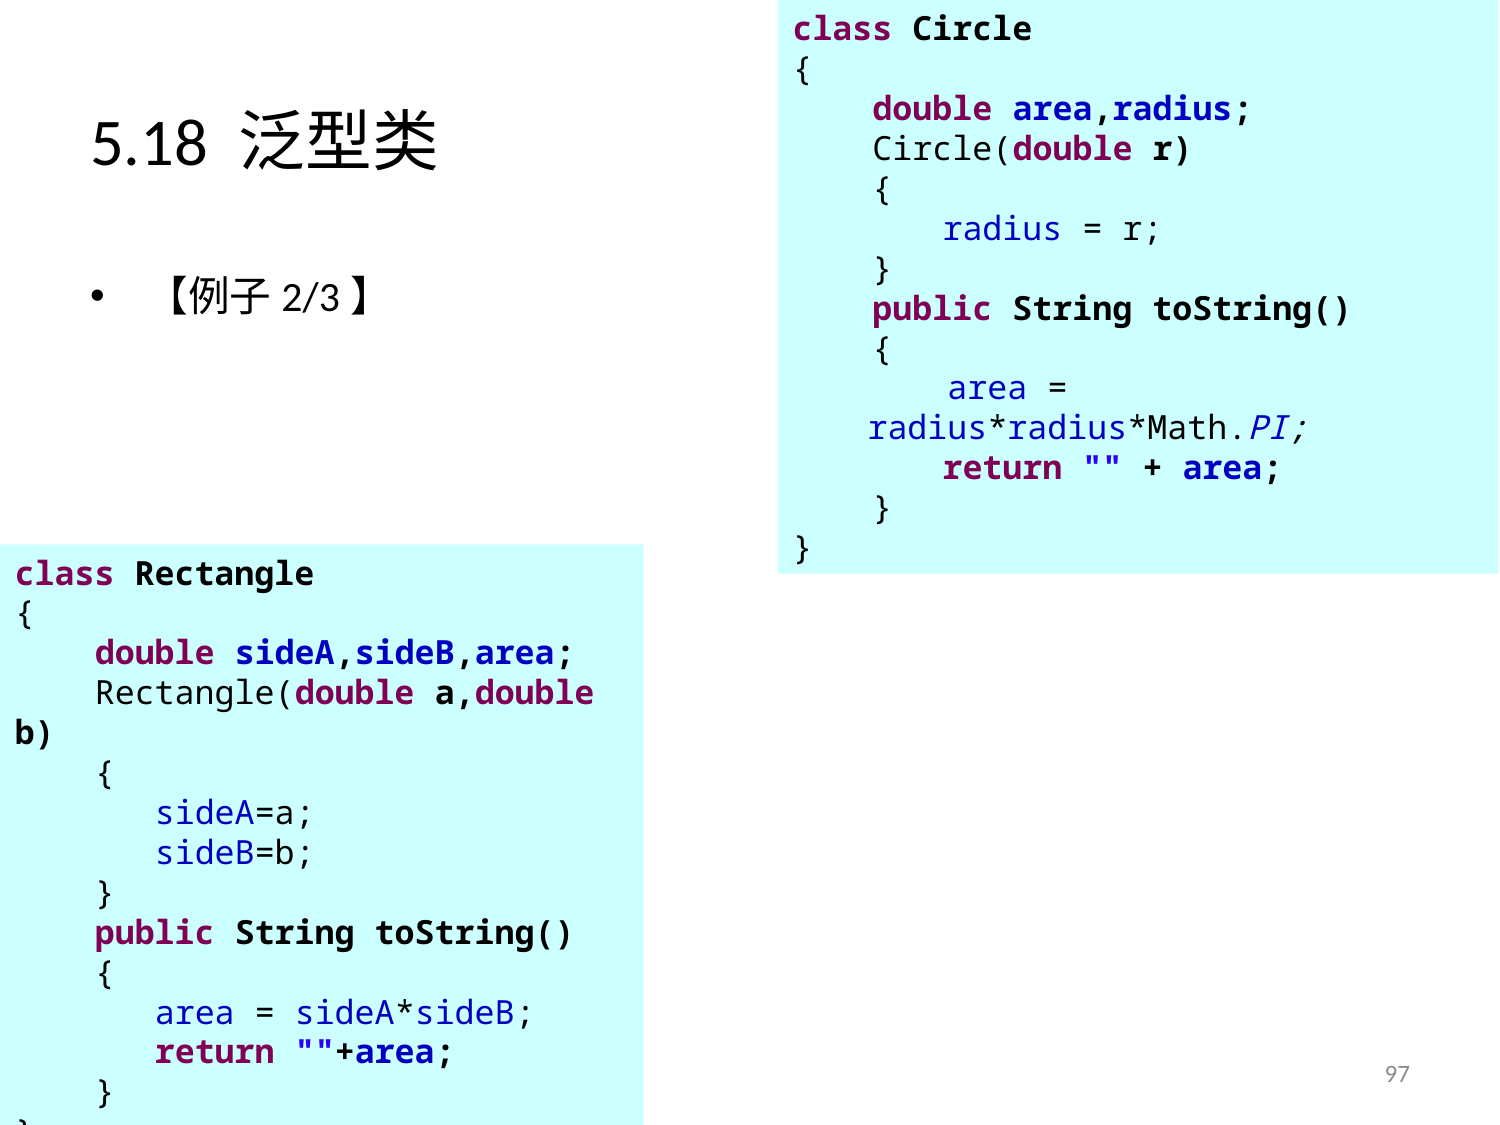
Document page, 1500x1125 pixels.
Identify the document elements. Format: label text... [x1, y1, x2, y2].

title 5.18 泛型类 [75, 45, 777, 233]
text_box class Circle { double area,radius; Circle(double r) { radius = r; } public String toString() { area = radius*radius*Math.PI; return "" + area; } } [777, 0, 1499, 574]
slide_number 97 [1074, 1042, 1425, 1103]
list 【例子2/3】 [75, 262, 1425, 1005]
text_box class Rectangle { double sideA,sideB,area; Rectangle(double a,double b) { sideA=a; sideB=b; } public String toString() { area = sideA*sideB; return ""+area; } } [0, 544, 644, 1125]
